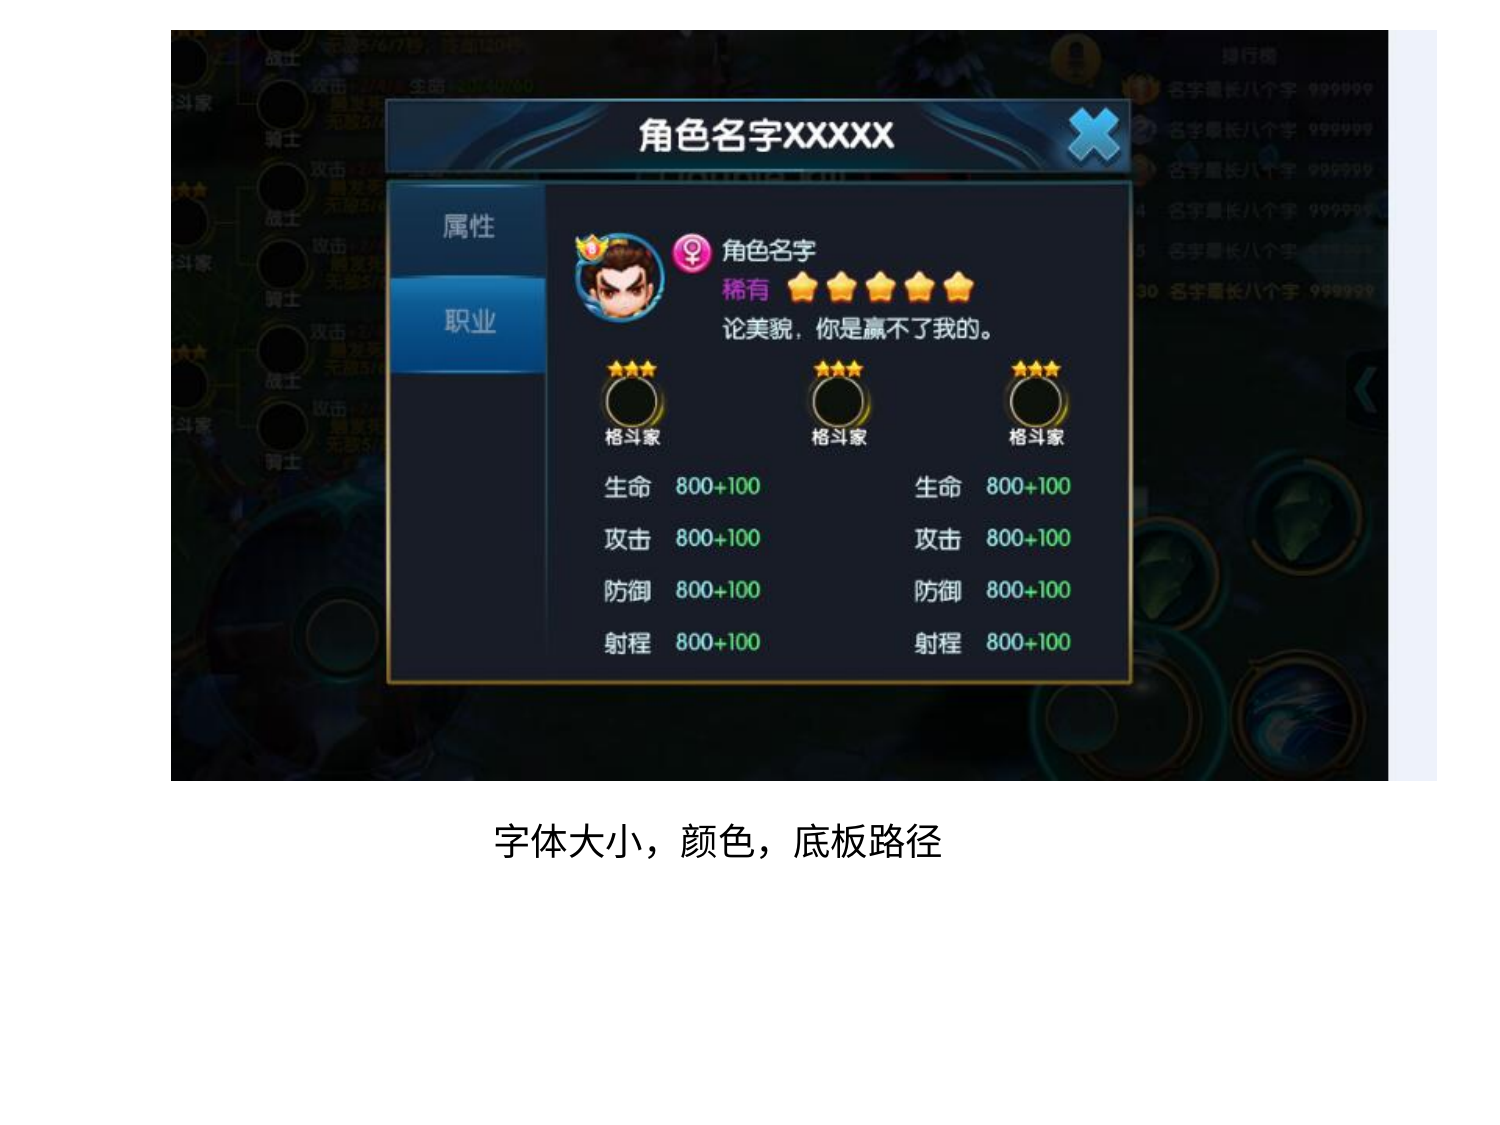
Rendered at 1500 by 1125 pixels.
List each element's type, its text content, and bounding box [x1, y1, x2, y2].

text_box 字体大小，颜色，底板路径 [478, 810, 1081, 871]
picture [170, 30, 1438, 782]
